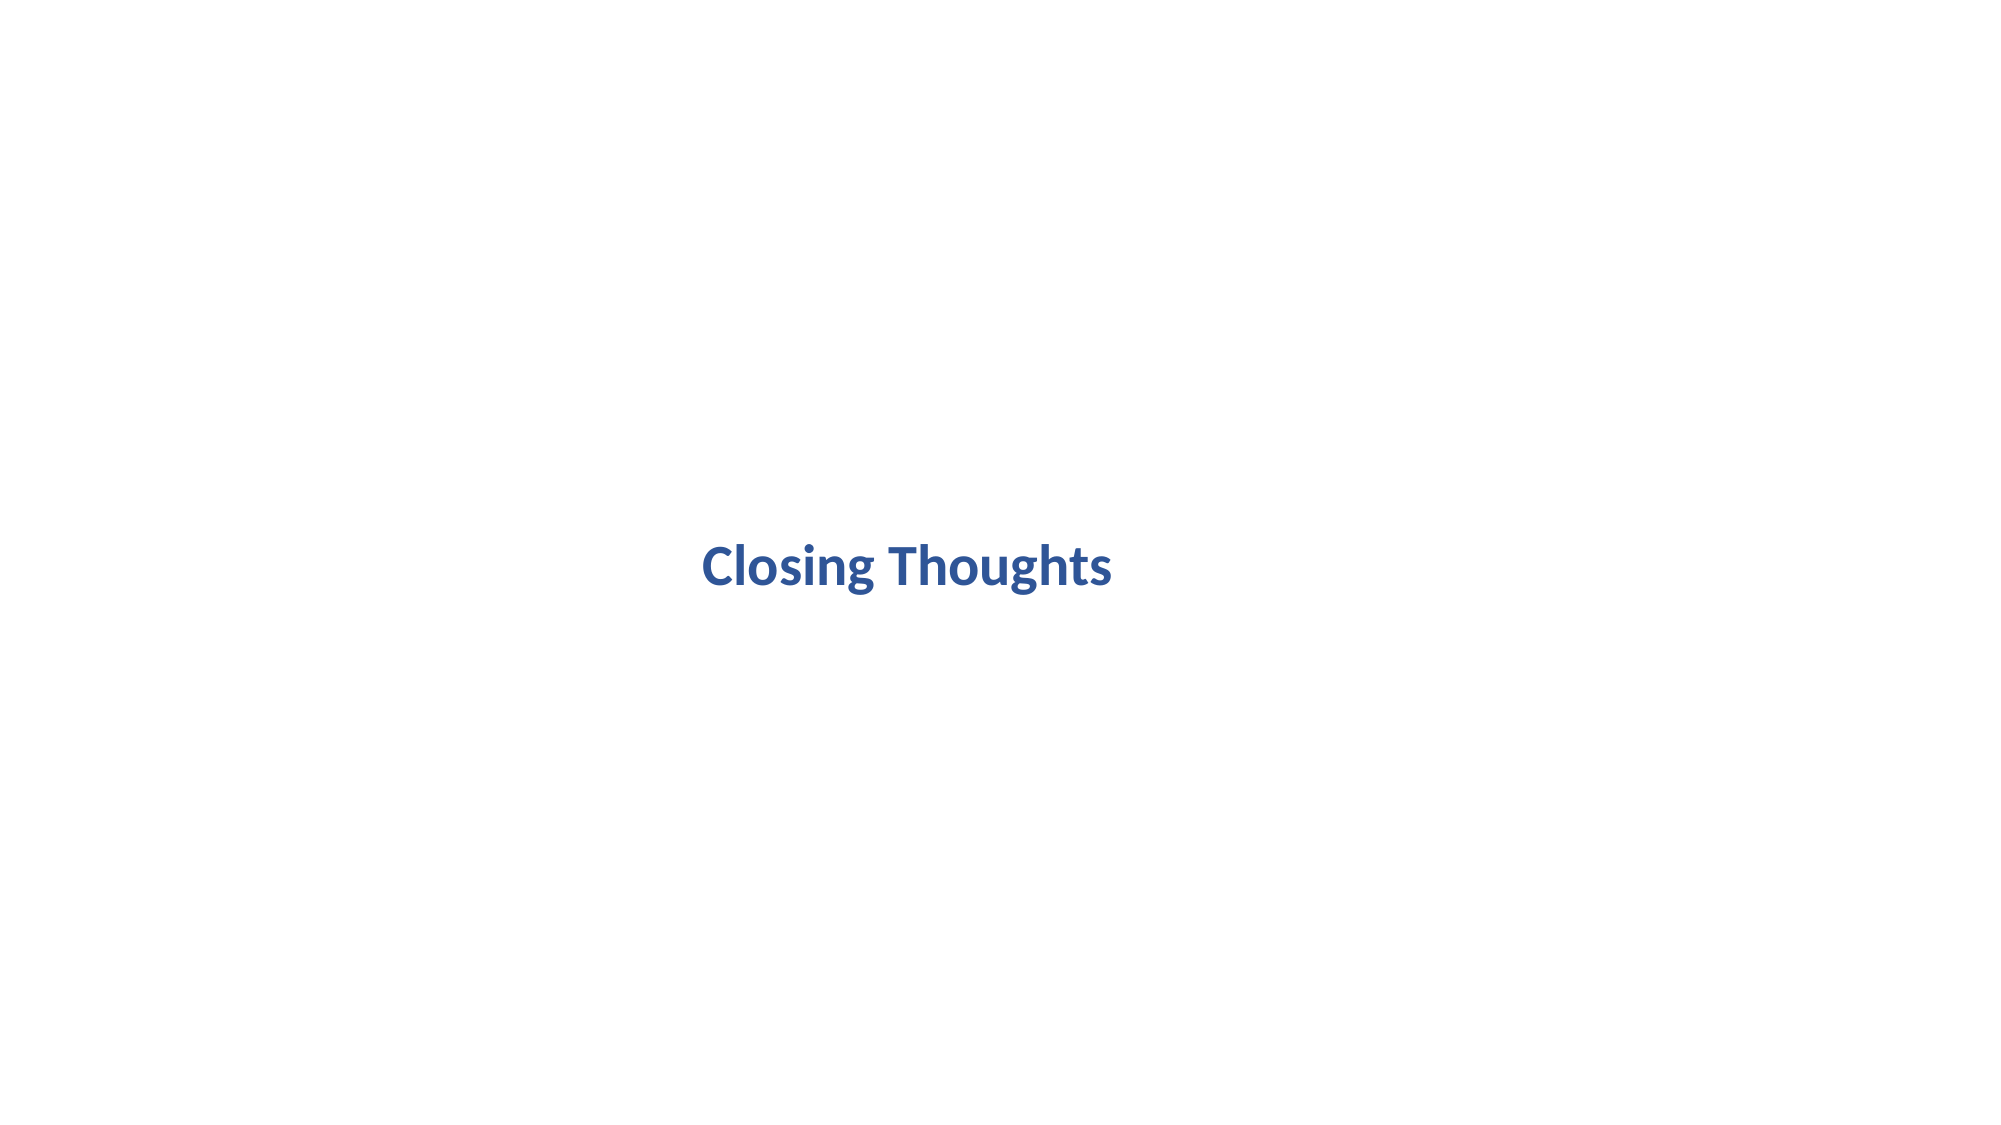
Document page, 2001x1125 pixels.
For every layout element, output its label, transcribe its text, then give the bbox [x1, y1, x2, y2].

text_box Closing Thoughts [687, 519, 2000, 605]
